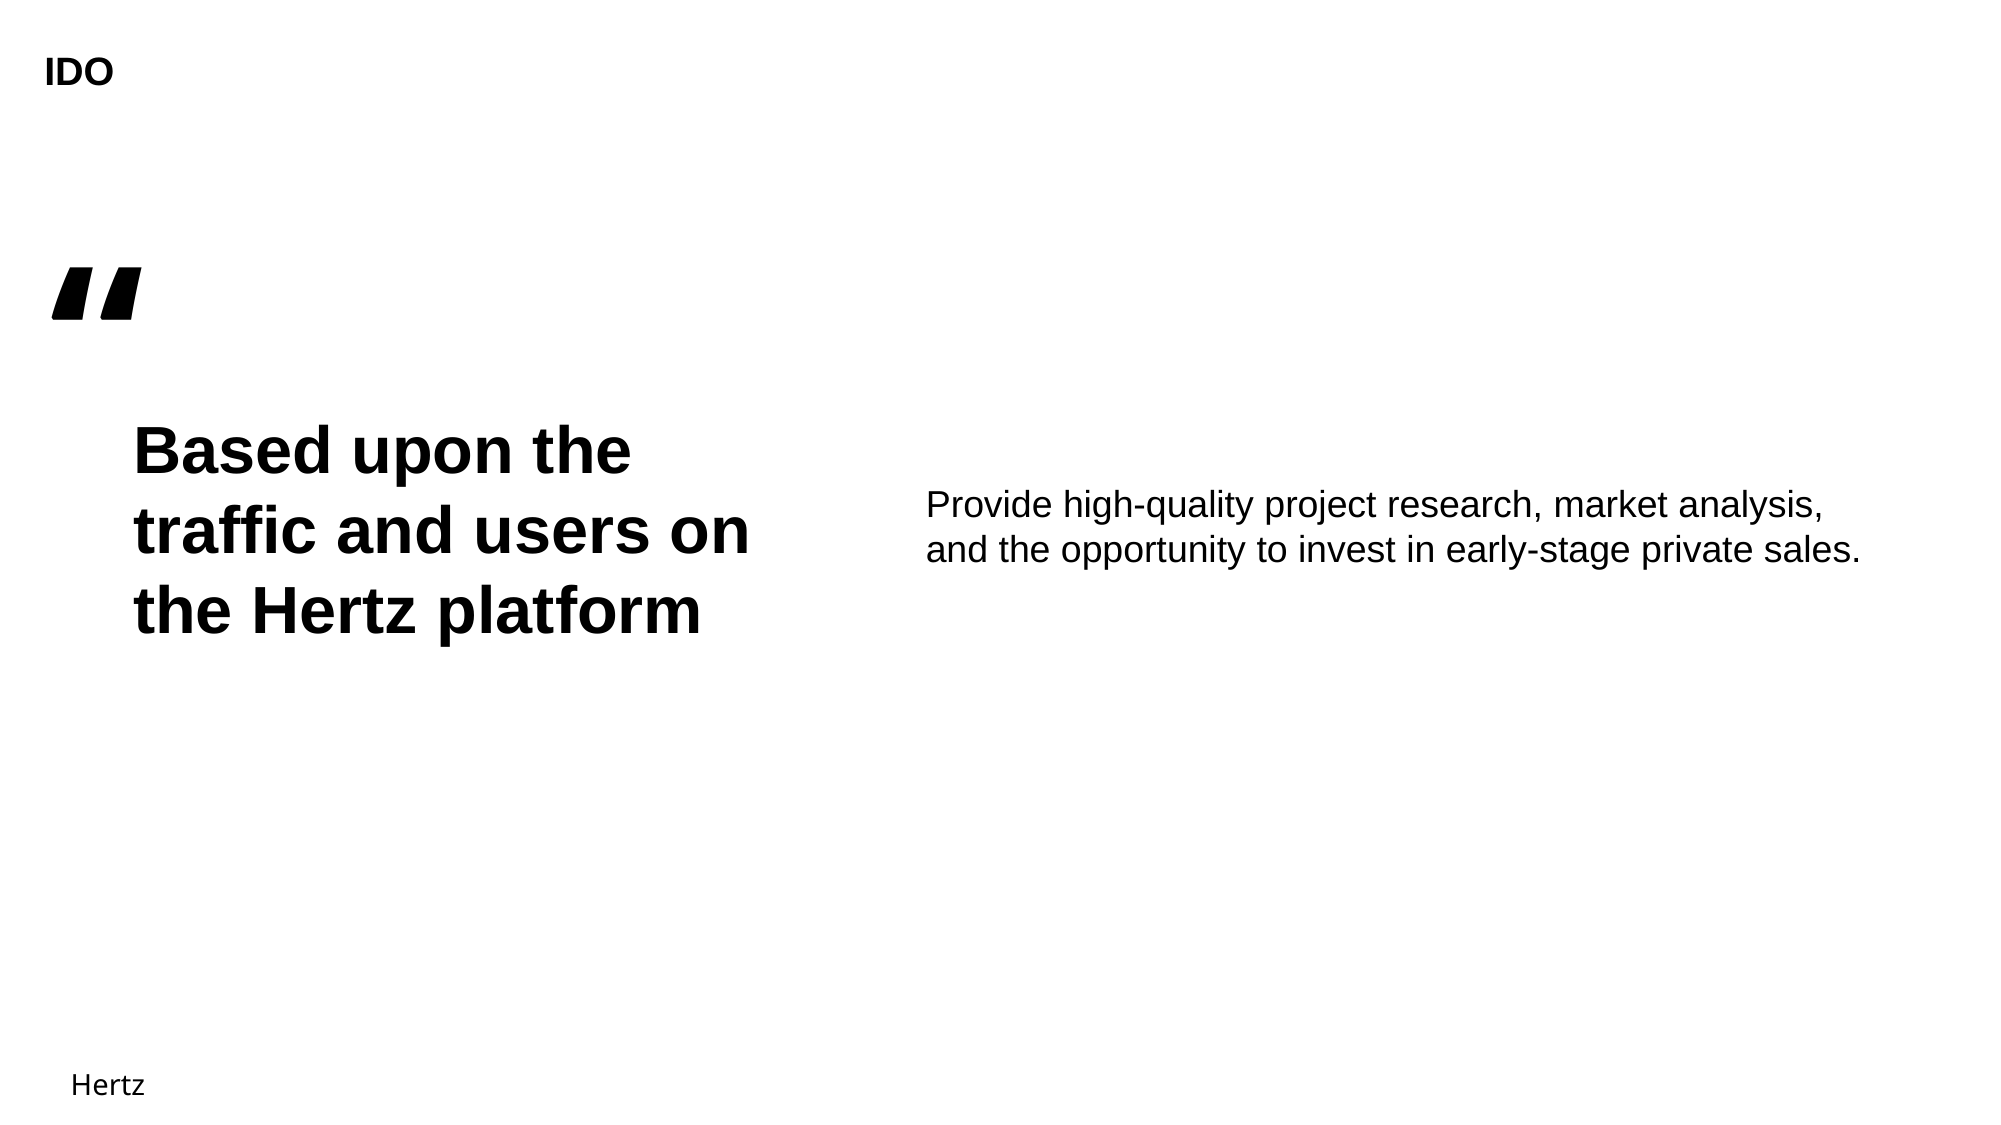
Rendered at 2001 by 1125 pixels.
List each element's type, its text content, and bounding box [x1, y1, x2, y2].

text_box “ [41, 246, 215, 520]
text_box Provide high-quality project research, market analysis, and the opportunity to invest in early-stage private sales. [925, 480, 1881, 571]
text_box IDO [44, 51, 1675, 94]
text_box Based upon the traffic and users on the Hertz platform [133, 407, 823, 648]
text_box Hertz [0, 1035, 216, 1102]
